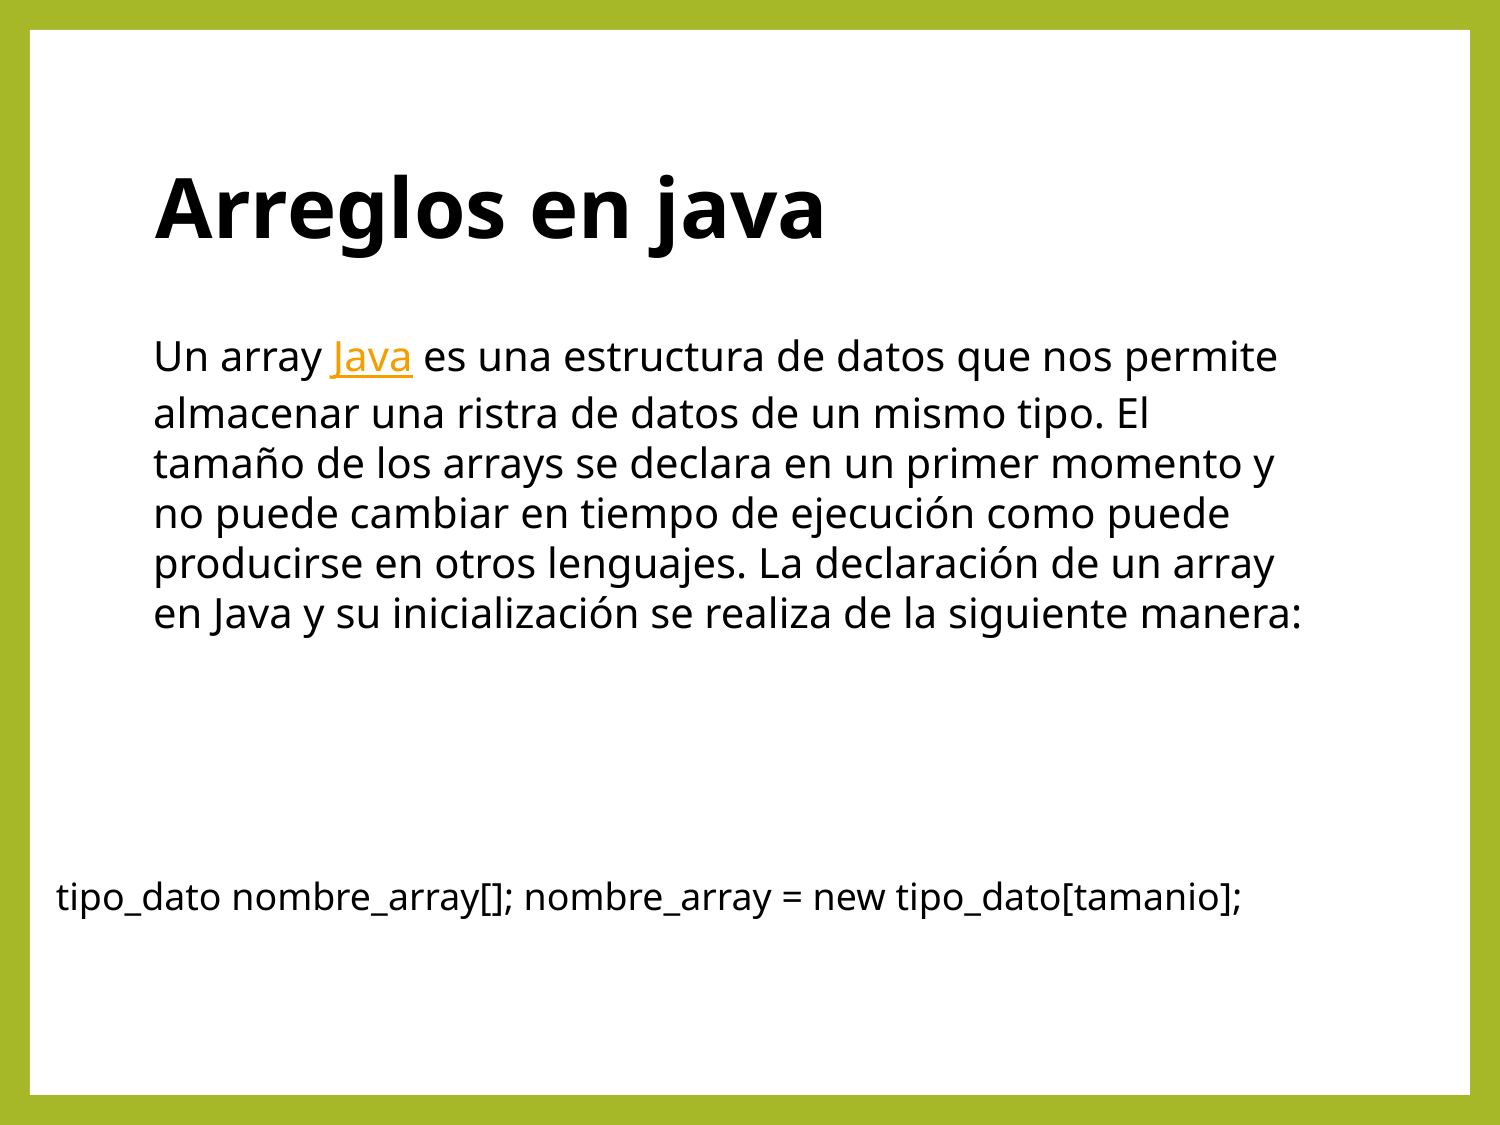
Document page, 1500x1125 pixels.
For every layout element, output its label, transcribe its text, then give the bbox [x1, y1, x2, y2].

text_box Un array Java es una estructura de datos que nos permite almacenar una ristra de datos de un mismo tipo. El tamaño de los arrays se declara en un primer momento y no puede cambiar en tiempo de ejecución como puede producirse en otros lenguajes. La declaración de un array en Java y su inicialización se realiza de la siguiente manera: [138, 322, 1320, 645]
title Arreglos en java [140, 99, 1356, 323]
text_box tipo_dato nombre_array[]; nombre_array = new tipo_dato[tamanio]; [41, 865, 1471, 926]
